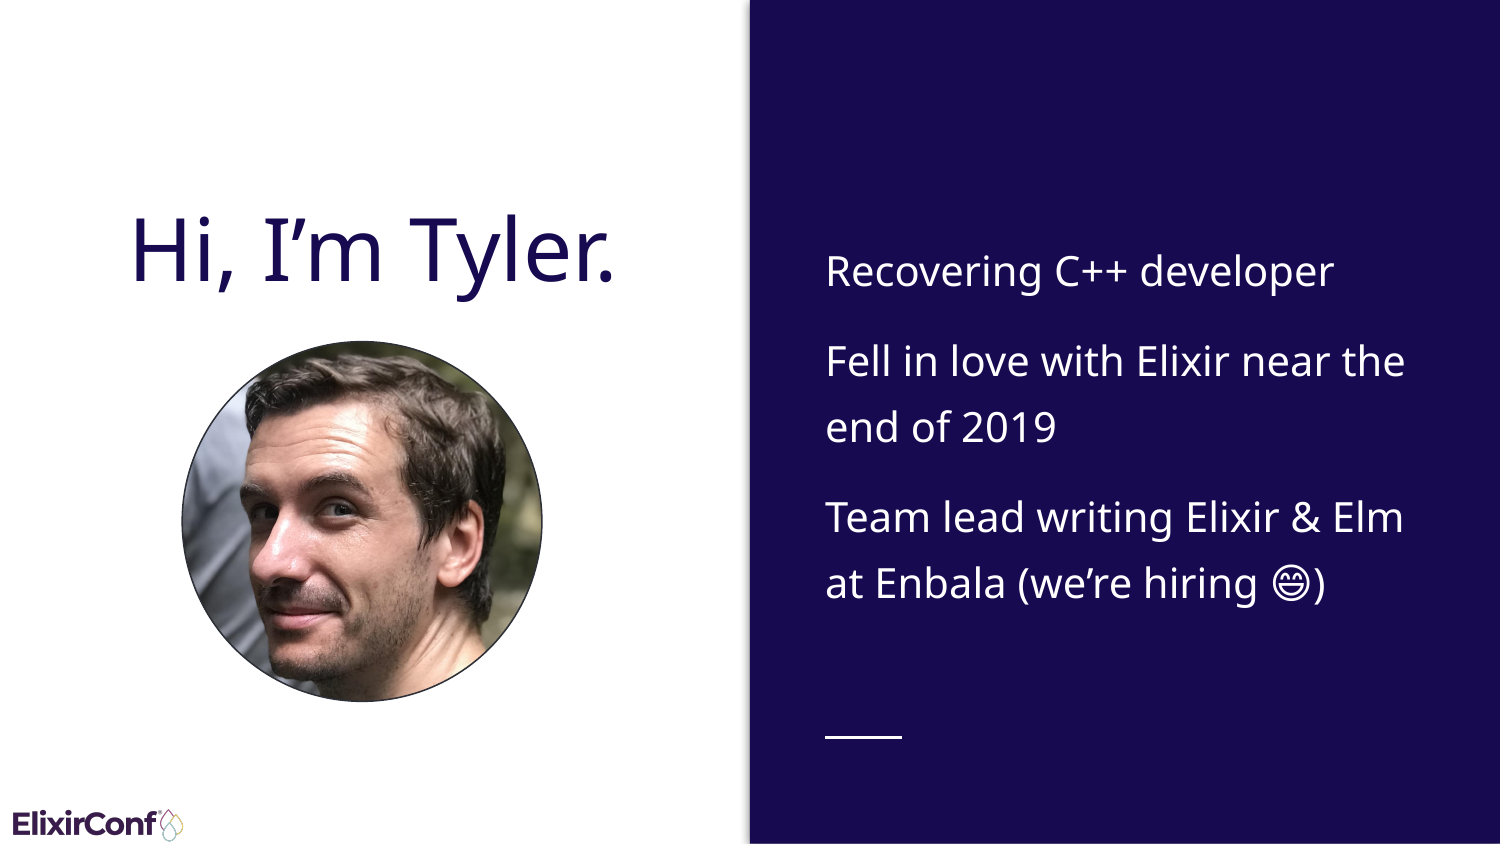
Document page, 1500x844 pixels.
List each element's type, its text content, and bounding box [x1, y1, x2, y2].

list Recovering C++ developer Fell in love with Elixir near the end of 2019 Team lead writing Elixir & Elm at Enbala (we’re hiring 😄) [810, 118, 1440, 725]
picture [181, 341, 543, 702]
picture [12, 808, 184, 842]
title Hi, I’m Tyler. [41, 65, 706, 323]
